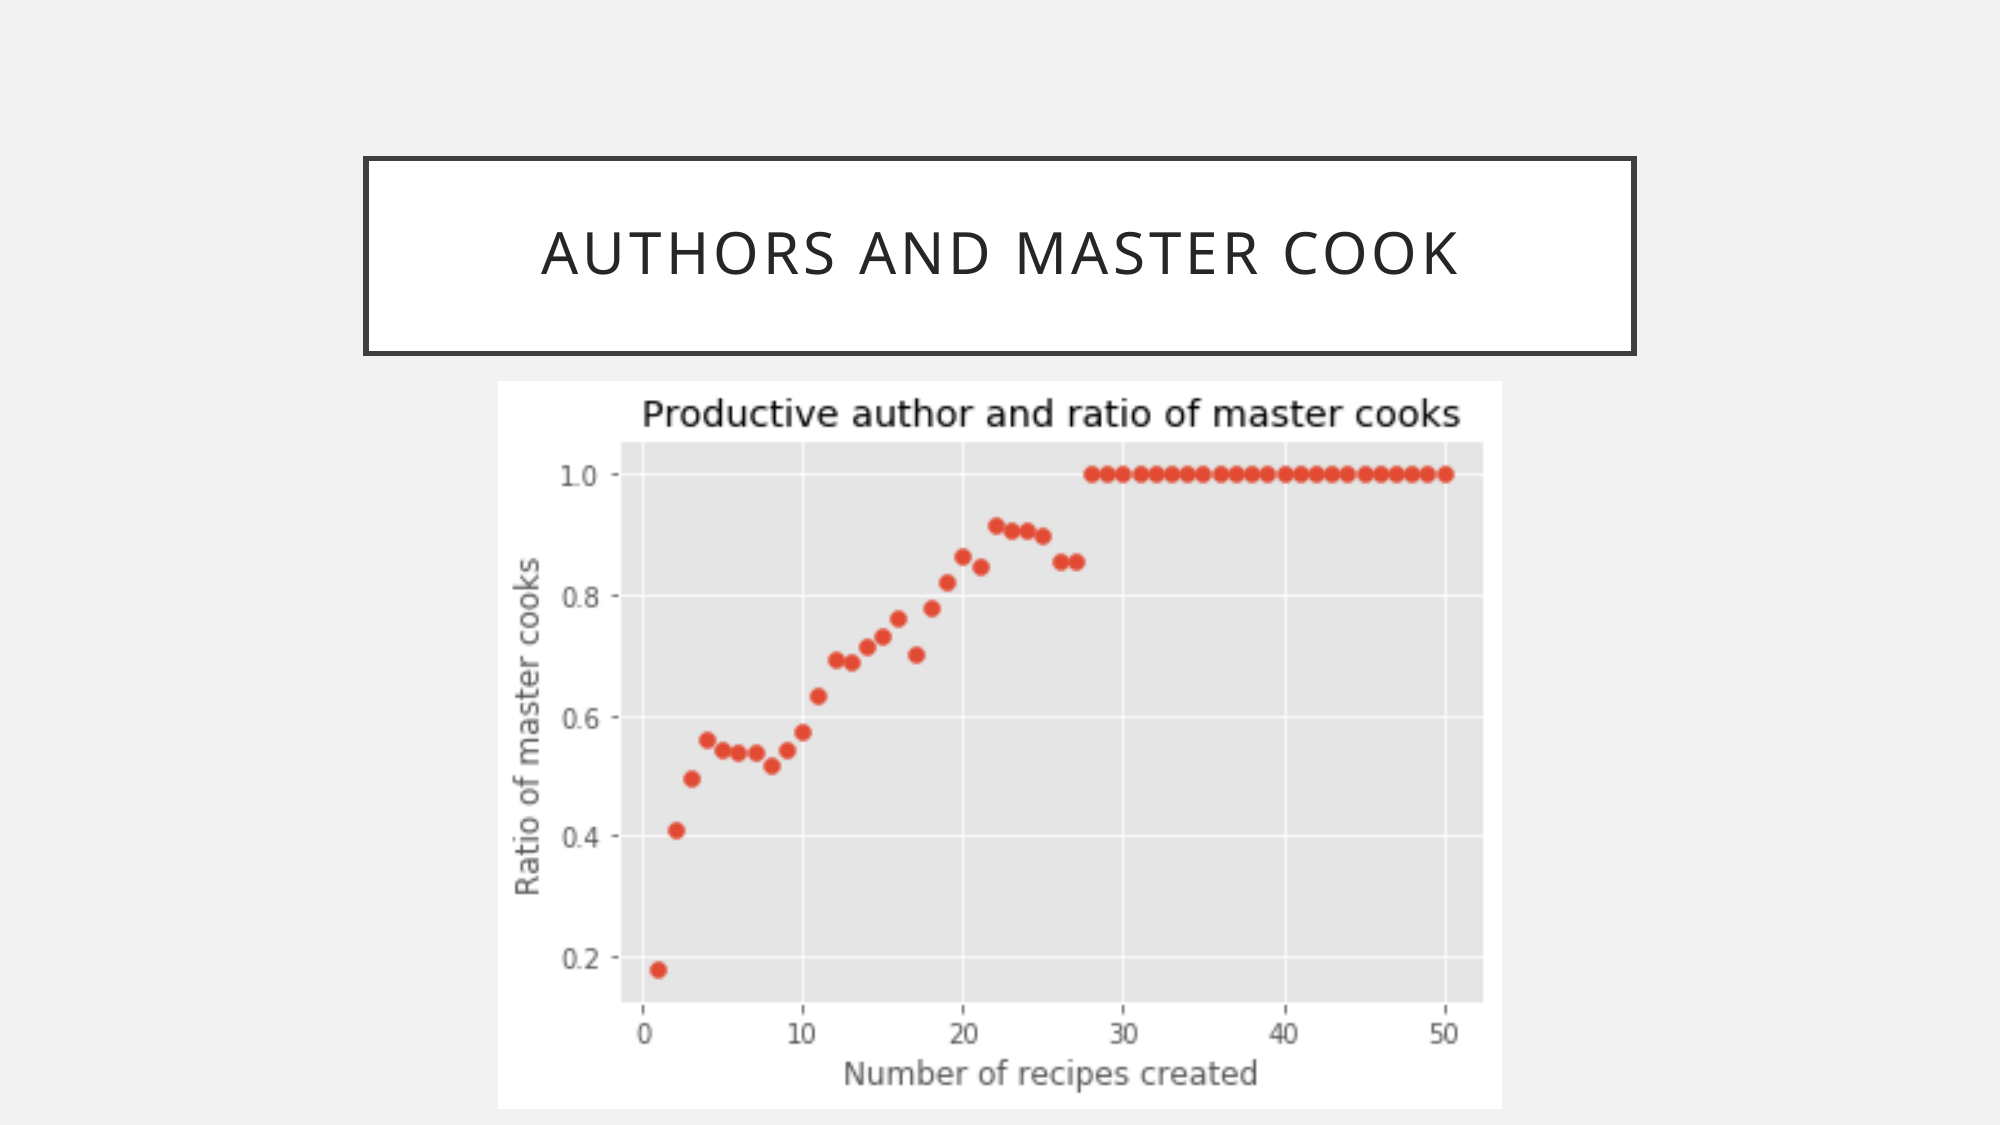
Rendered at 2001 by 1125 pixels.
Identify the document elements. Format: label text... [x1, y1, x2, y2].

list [498, 381, 1502, 1109]
title Authors and master cook [363, 156, 1637, 356]
